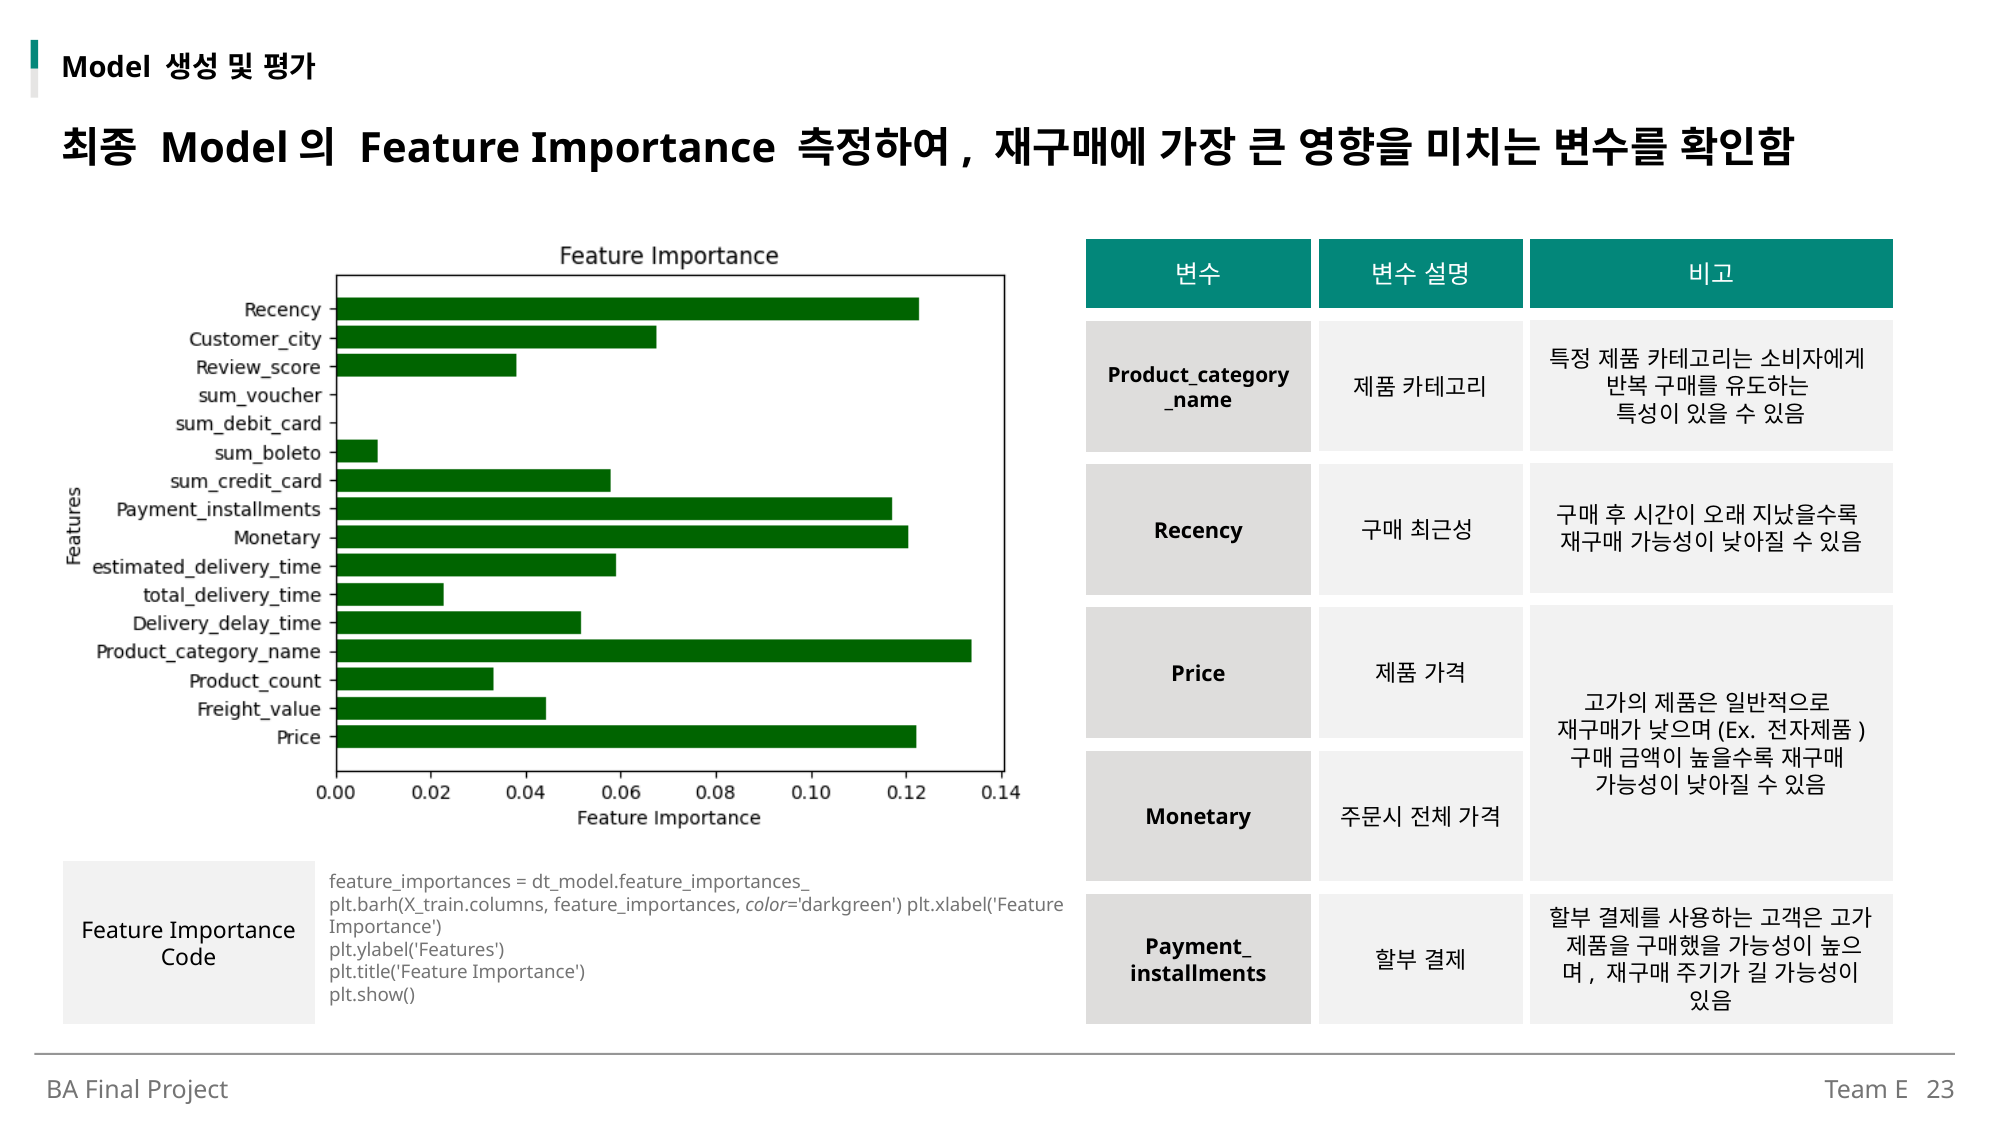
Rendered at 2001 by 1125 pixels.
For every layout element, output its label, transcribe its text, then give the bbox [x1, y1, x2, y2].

text_box 구매 후 시간이 오래 지났을수록 재구매 가능성이 낮아질 수 있음 [1530, 463, 1893, 593]
text_box Recency [1086, 464, 1311, 595]
text_box Payment_ installments [1135, 894, 1311, 1024]
text_box Monetary [1086, 751, 1311, 881]
text_box feature_importances = dt_model.feature_importances_ plt.barh(X_train.columns, feature_importances, color='darkgreen') plt.xlabel('Feature Importance') plt.ylabel('Features') plt.title('Feature Importance') plt.show() [163, 843, 1135, 1032]
text_box 변수 설명 [1319, 239, 1523, 308]
text_box 주문시 전체 가격 [1319, 751, 1523, 881]
text_box Product_category _name [1086, 321, 1311, 452]
text_box 고가의 제품은 일반적으로 재구매가 낮으며(Ex. 전자제품) 구매 금액이 높을수록 재구매 가능성이 낮아질 수 있음 [1530, 605, 1893, 881]
text_box Price [1086, 607, 1311, 738]
text_box 제품 카테고리 [1319, 321, 1523, 451]
text_box Feature Importance Code [63, 861, 315, 1024]
text_box 구매 최근성 [1319, 464, 1523, 595]
text_box 최종 Model의 Feature Importance 측정하여, 재구매에 가장 큰 영향을 미치는 변수를 확인함 [46, 113, 1952, 179]
picture [51, 231, 1036, 843]
text_box 특정 제품 카테고리는 소비자에게 반복 구매를 유도하는 특성이 있을 수 있음 [1530, 320, 1893, 451]
text_box 제품 가격 [1319, 607, 1523, 738]
text_box 변수 [1086, 239, 1311, 308]
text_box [30, 39, 391, 99]
text_box 23 [1909, 1076, 1955, 1104]
text_box 비고 [1530, 239, 1893, 308]
text_box BA Final Project [46, 1076, 570, 1104]
text_box Team E [1385, 1076, 1909, 1104]
text_box 할부 결제를 사용하는 고객은 고가 제품을 구매했을 가능성이 높으며, 재구매 주기가 길 가능성이 있음 [1530, 894, 1893, 1024]
text_box 할부 결제 [1319, 894, 1523, 1024]
